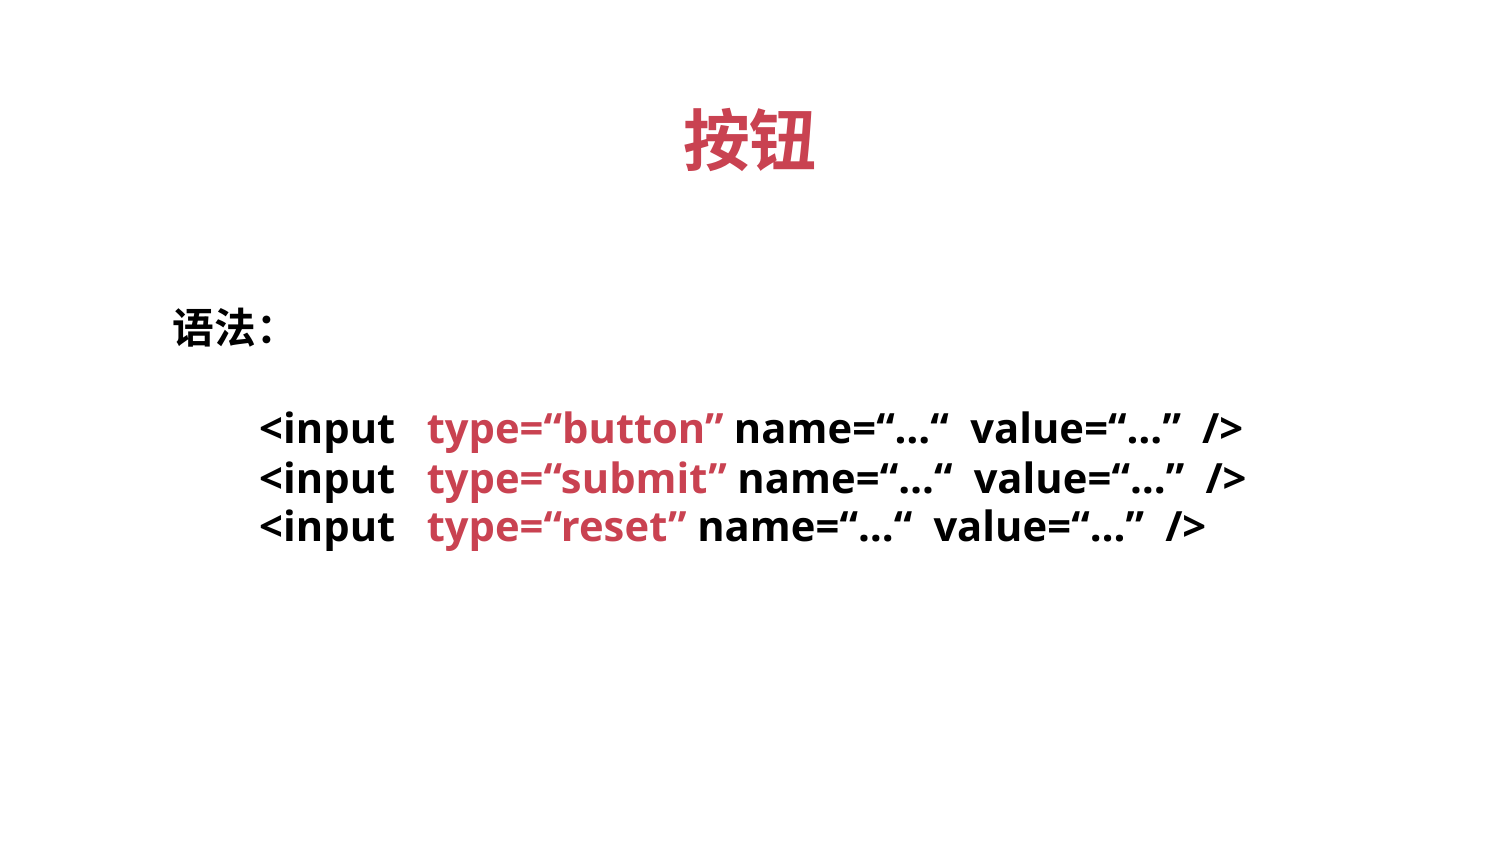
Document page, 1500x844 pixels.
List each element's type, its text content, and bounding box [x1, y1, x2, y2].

text_box <input type=“button” name=“…“ value=“…” /> <input type=“submit” name=“…“ value=“…” /> <input type=“reset” name=“…“ value=“…” /> [259, 397, 1248, 558]
text_box 语法： [172, 297, 298, 360]
text_box 按钮 [683, 91, 817, 187]
